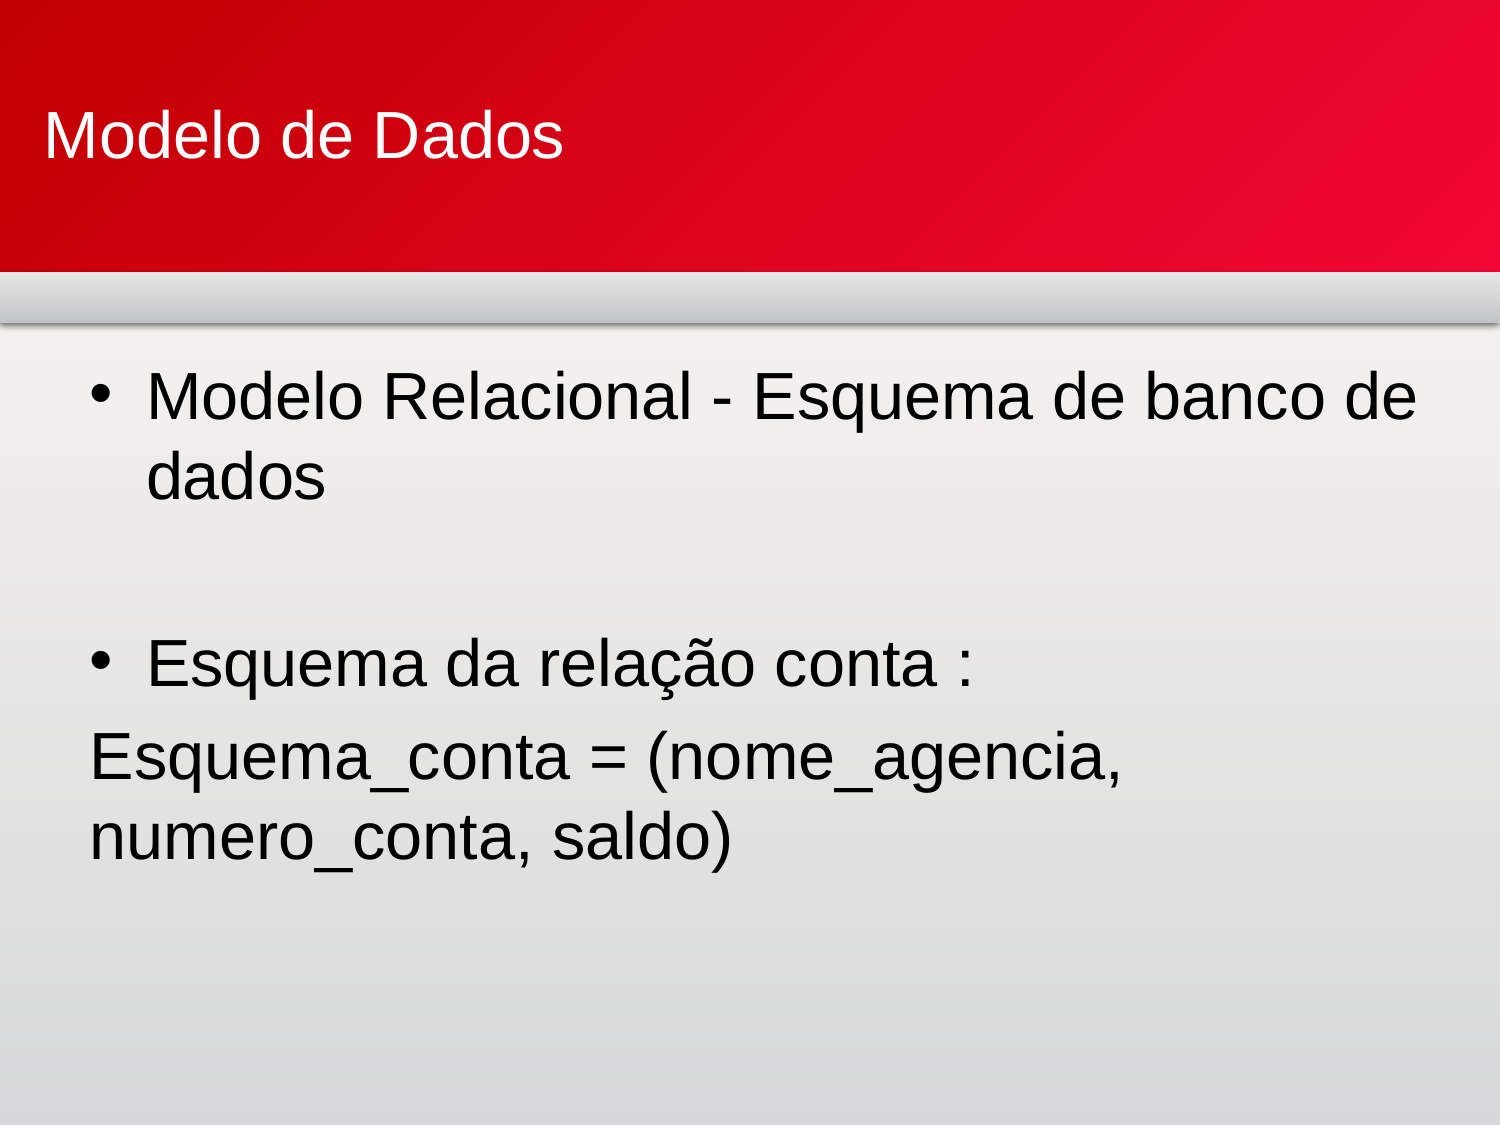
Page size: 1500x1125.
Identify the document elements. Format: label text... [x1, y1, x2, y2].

list Modelo Relacional - Esquema de banco de dados Esquema da relação conta : Esquema_conta = (nome_agencia, numero_conta, saldo) [75, 345, 1464, 1096]
title Modelo de Dados [29, 84, 782, 177]
